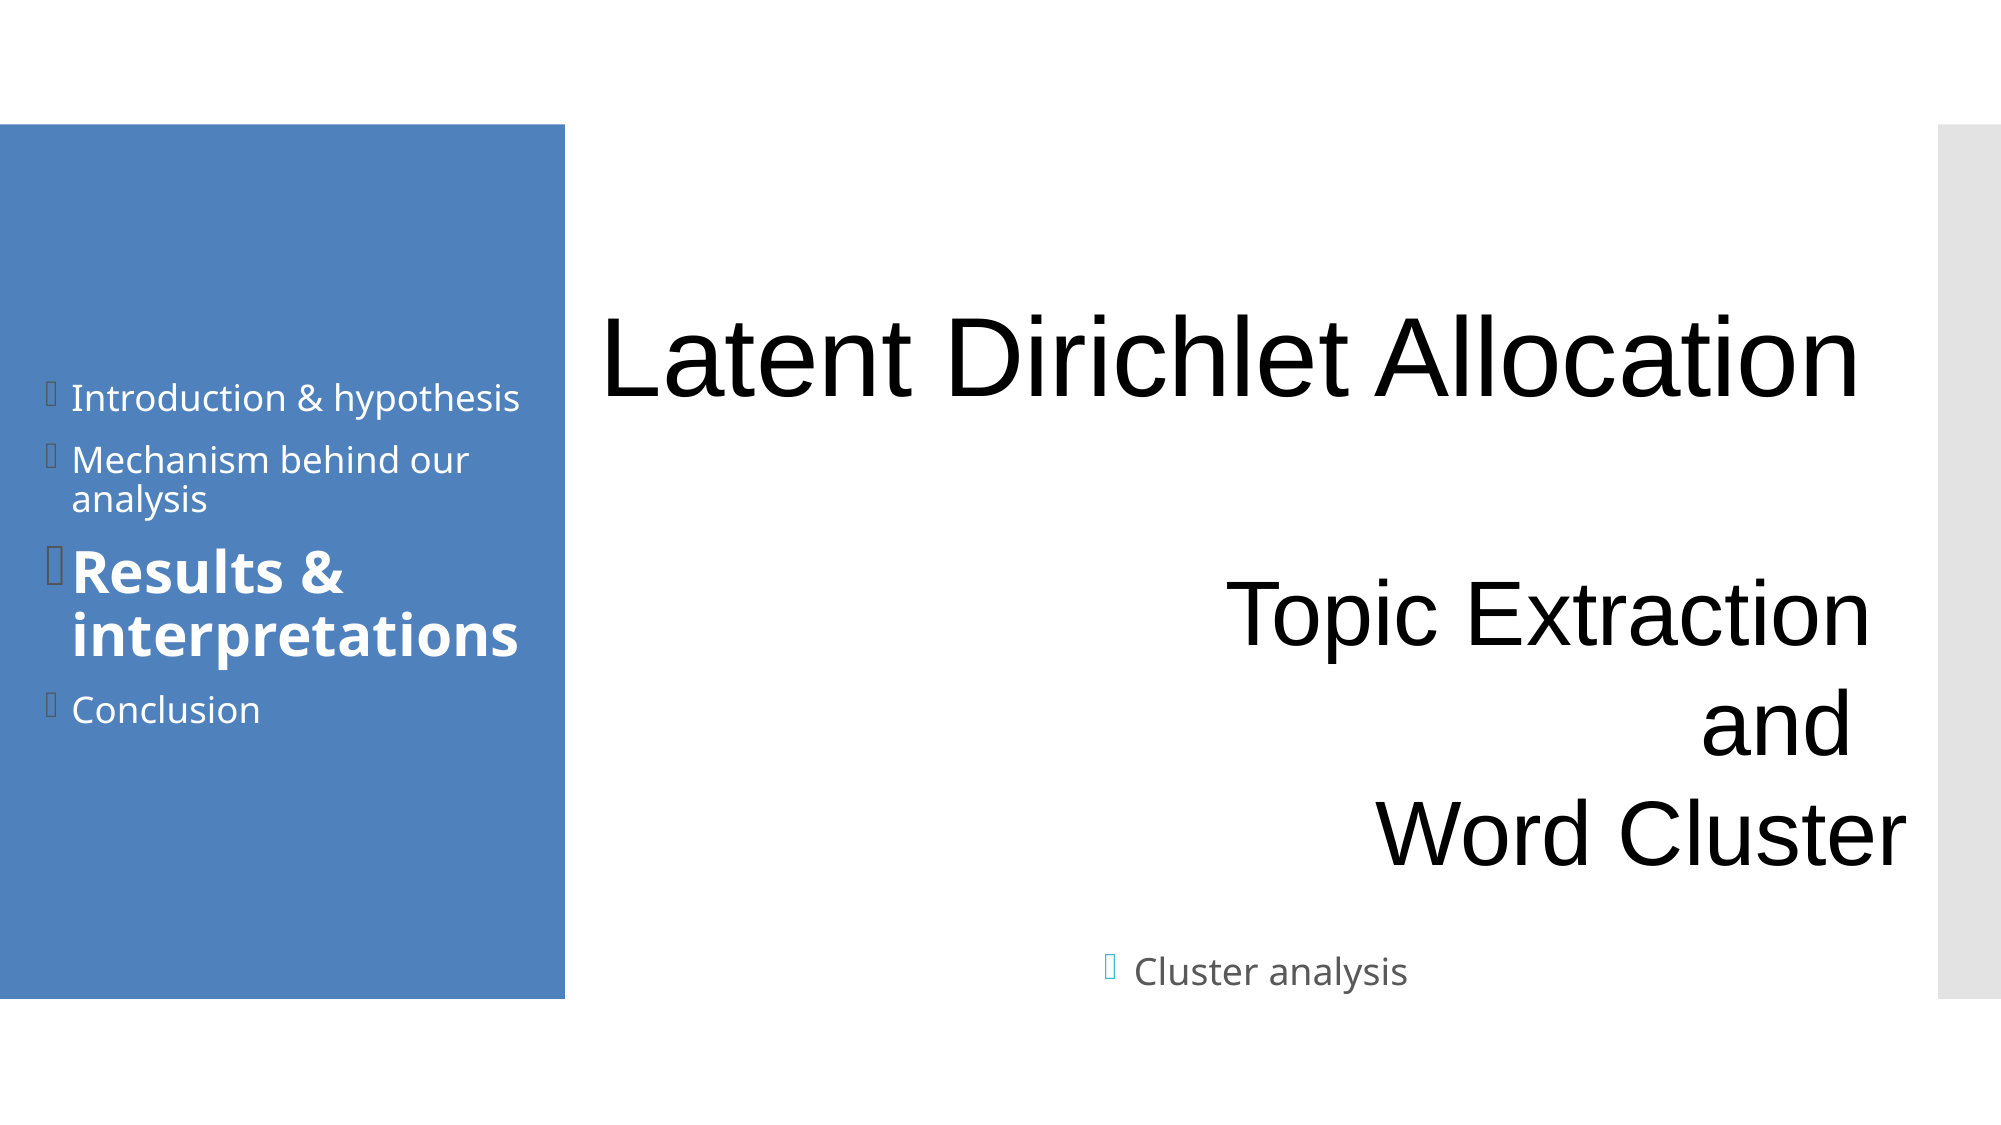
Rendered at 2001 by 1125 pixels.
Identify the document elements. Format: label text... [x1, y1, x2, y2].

text_box Latent Dirichlet Allocation Topic Extraction and Word Cluster [584, 276, 1965, 870]
text_box Cluster analysis [656, 945, 1857, 1008]
text_box Introduction & hypothesis Mechanism behind our analysis Results & interpretations Conclusion [30, 344, 542, 767]
